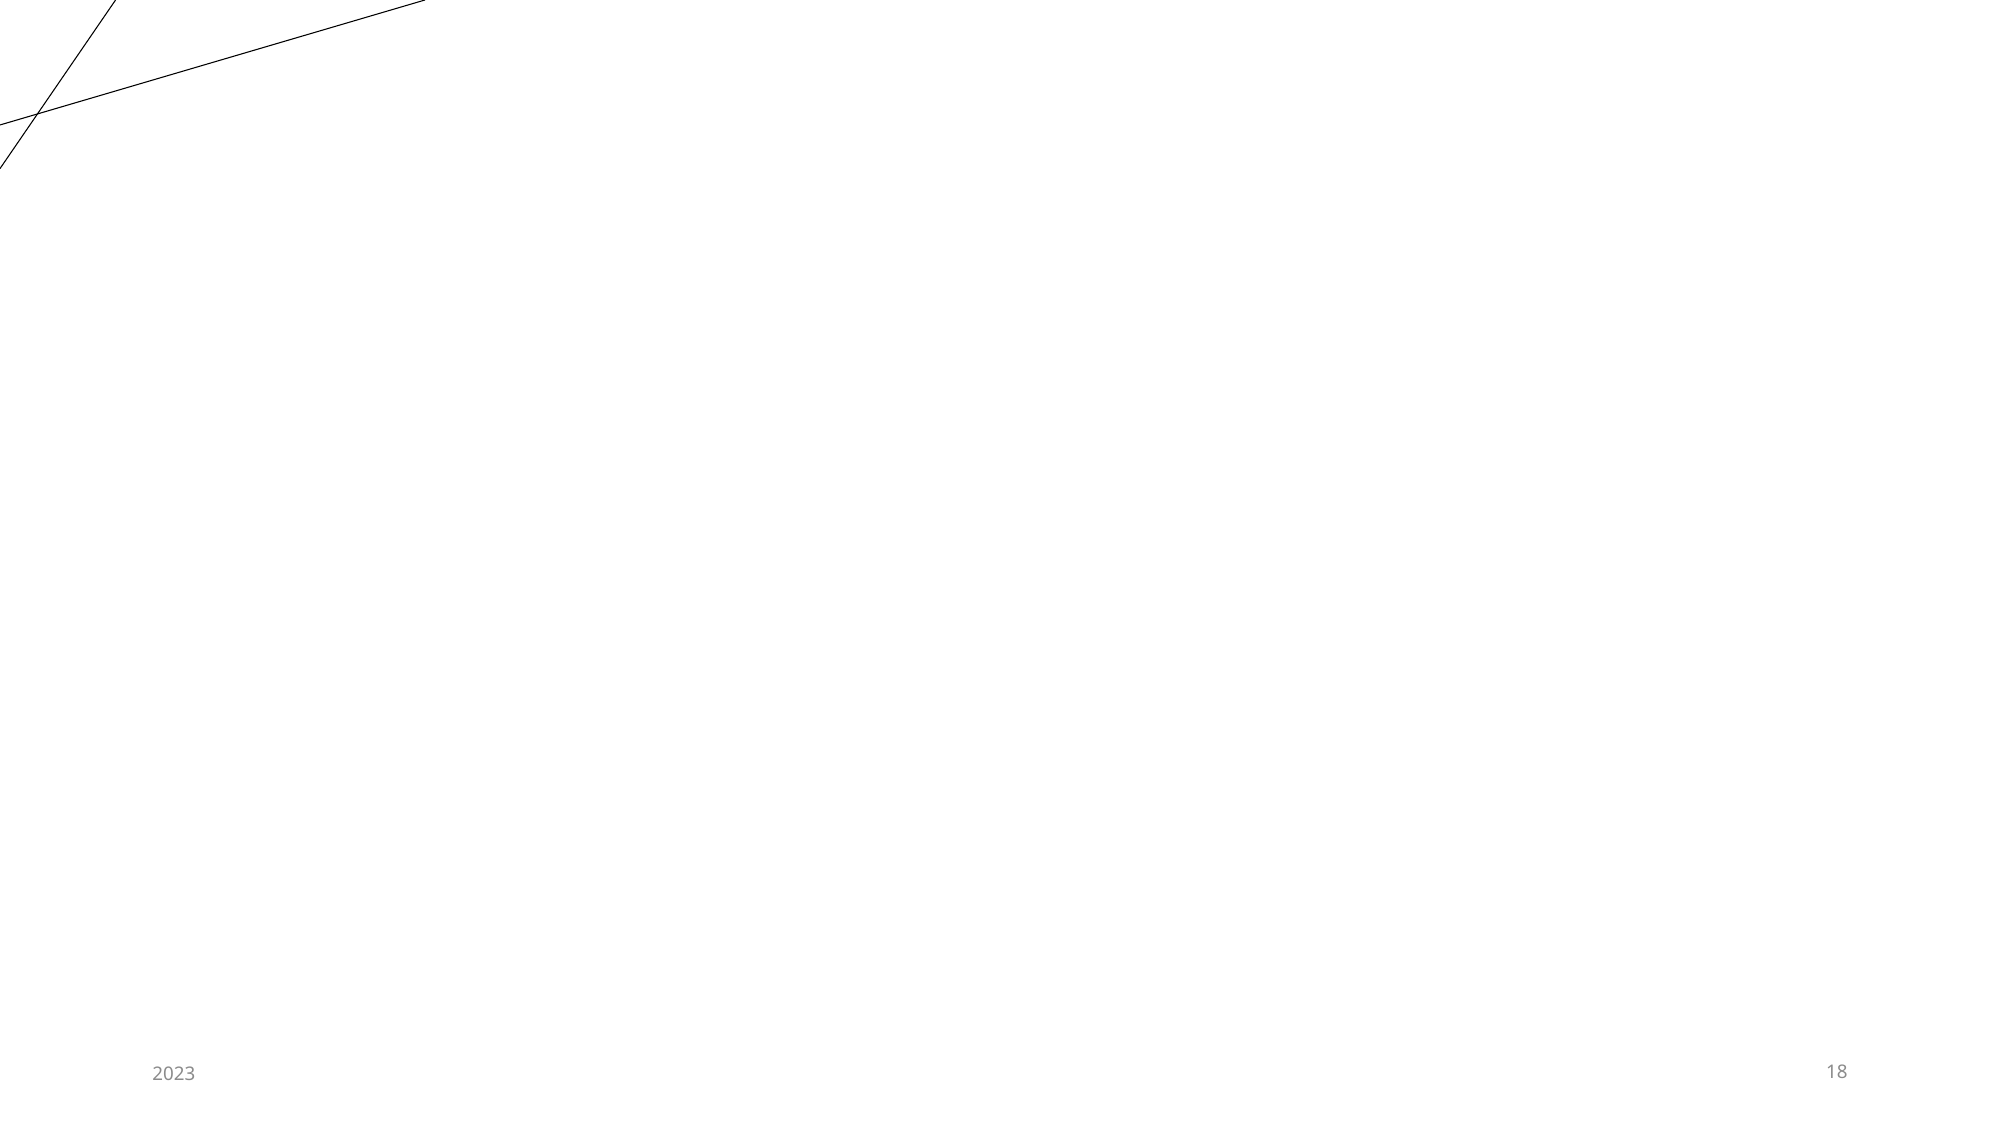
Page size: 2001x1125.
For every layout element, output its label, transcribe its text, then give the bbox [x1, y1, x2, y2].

slide_number 18 [1412, 1042, 1863, 1103]
slide_number 2023 [137, 1042, 588, 1103]
